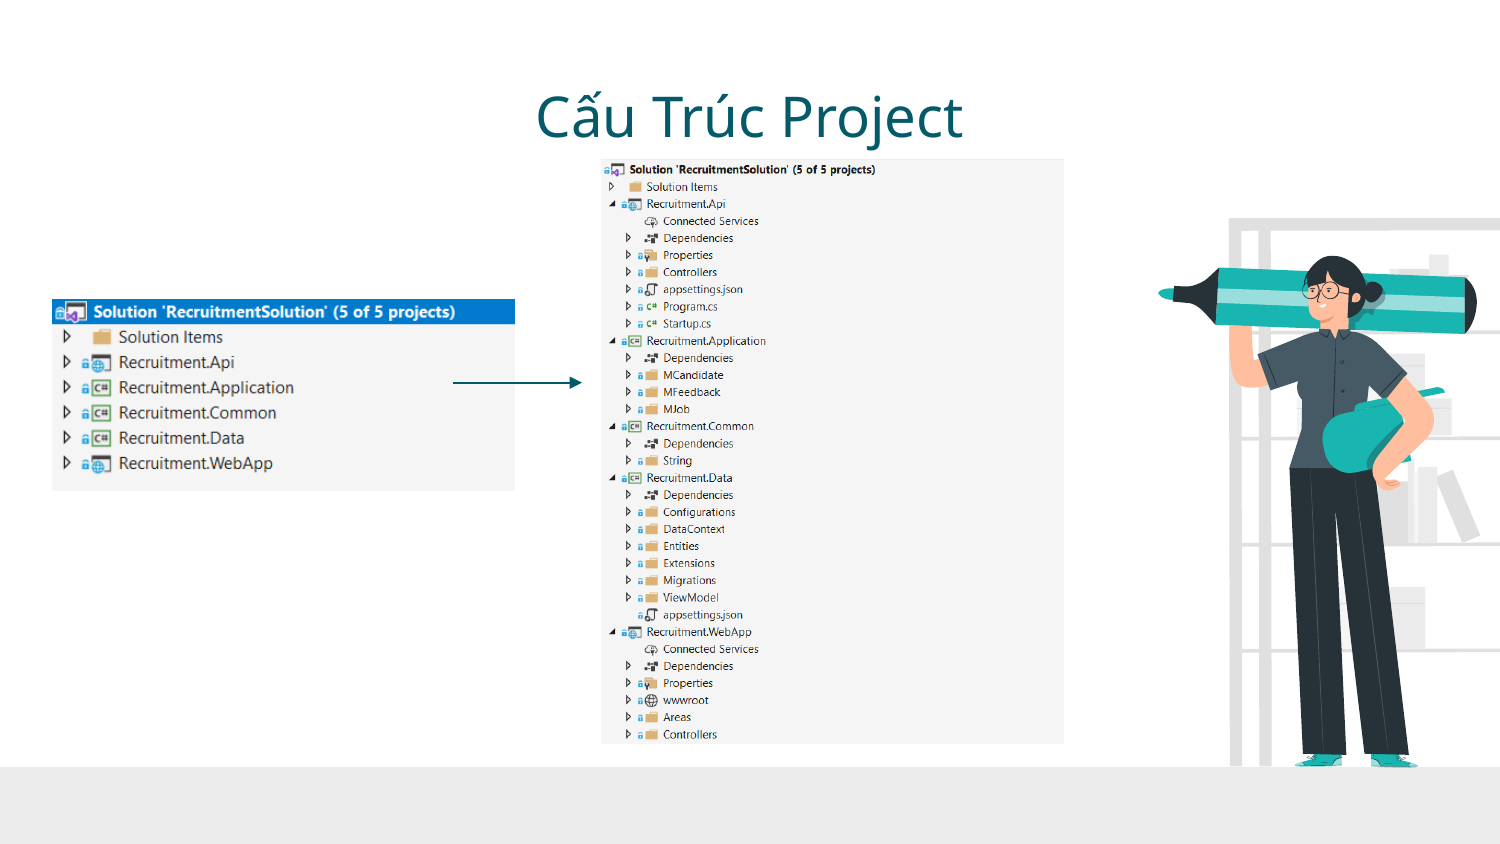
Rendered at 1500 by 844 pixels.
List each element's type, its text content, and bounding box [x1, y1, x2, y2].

picture [600, 159, 1065, 745]
title Cấu Trúc Project [118, 88, 1382, 142]
picture [51, 298, 515, 491]
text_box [1157, 217, 1500, 768]
